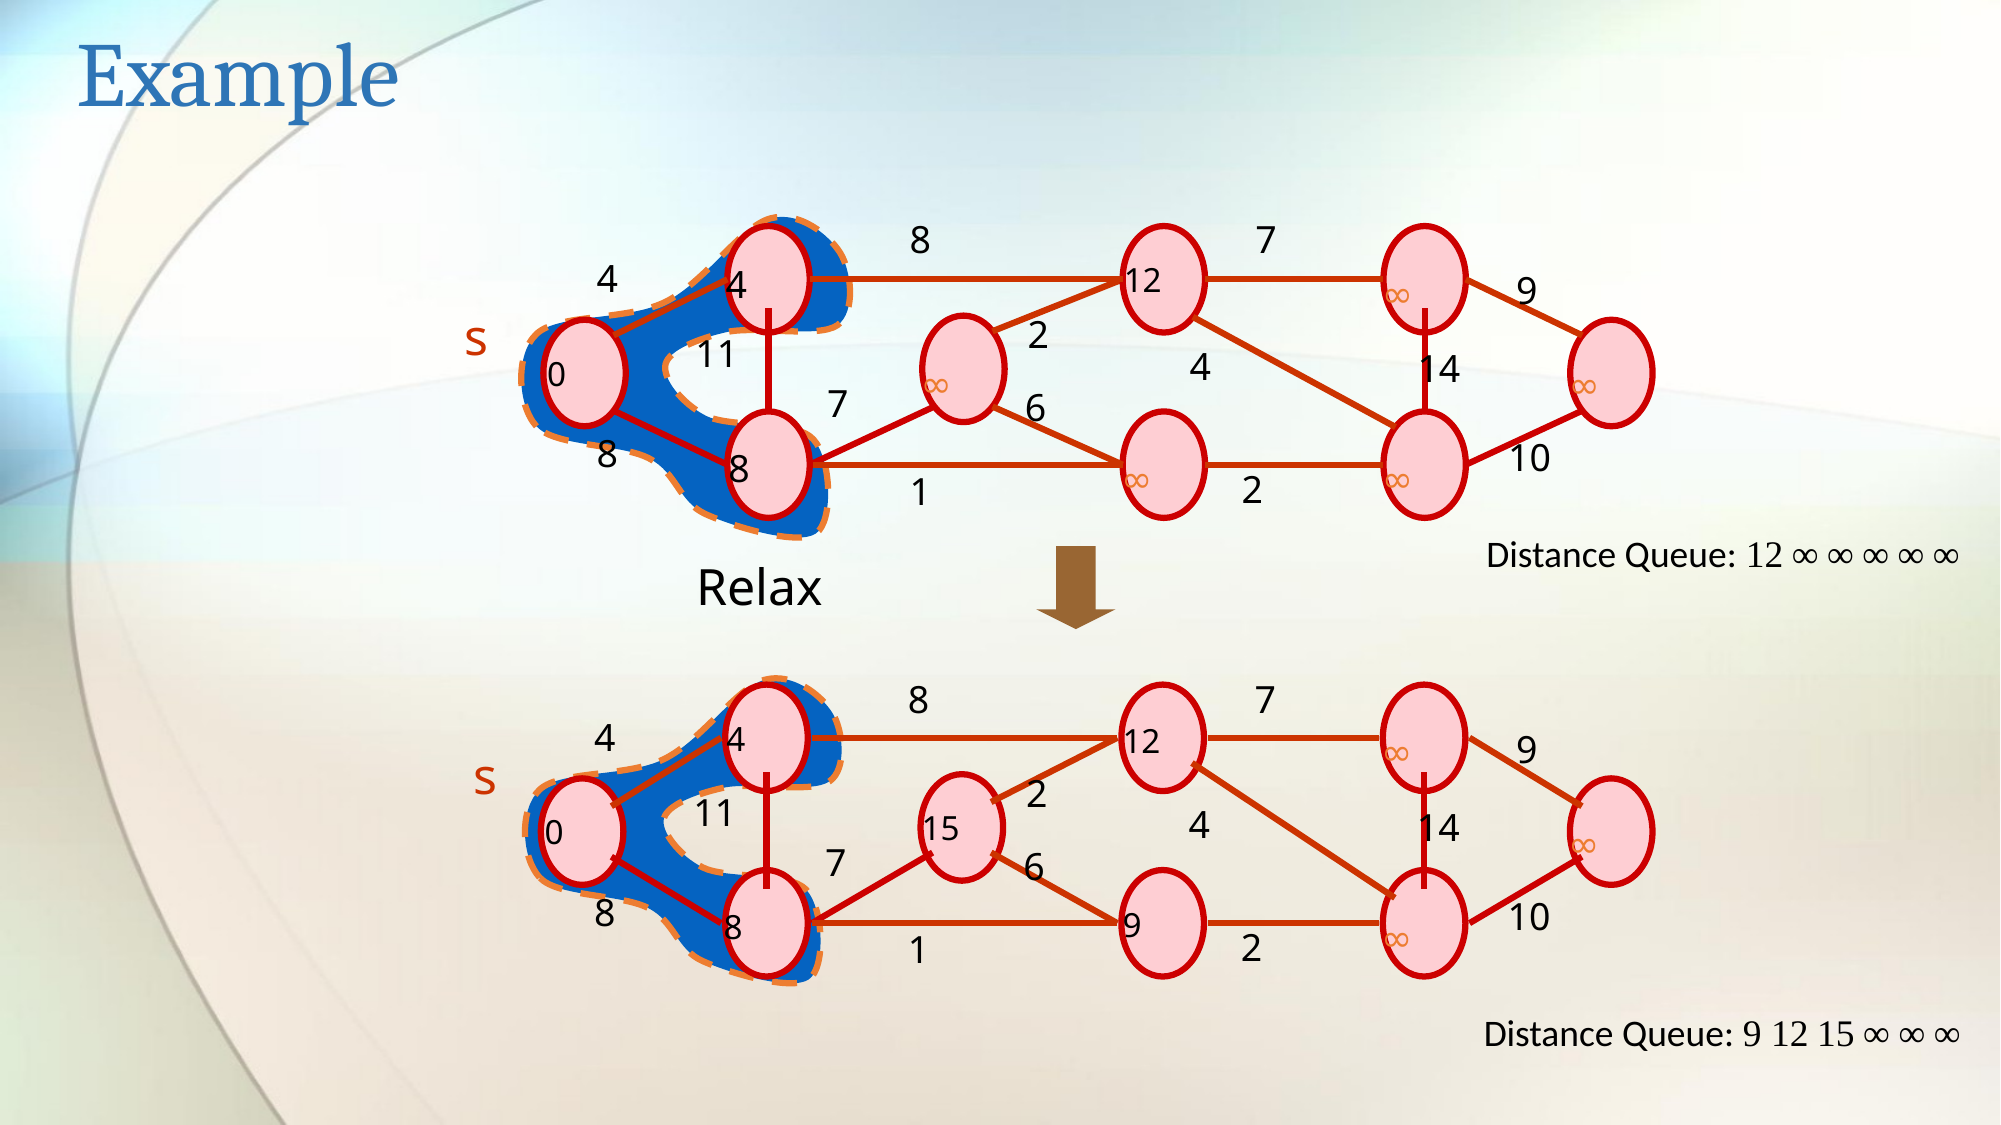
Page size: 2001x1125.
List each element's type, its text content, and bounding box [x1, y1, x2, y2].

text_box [458, 545, 1670, 992]
text_box Distance Queue: 9 12 15 ∞ ∞ ∞ [1468, 1002, 1976, 1062]
text_box Distance Queue: 12 ∞ ∞ ∞ ∞ ∞ [1673, 522, 1975, 583]
picture [0, 0, 2001, 1125]
title Example [61, 0, 1487, 140]
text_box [449, 208, 1670, 539]
